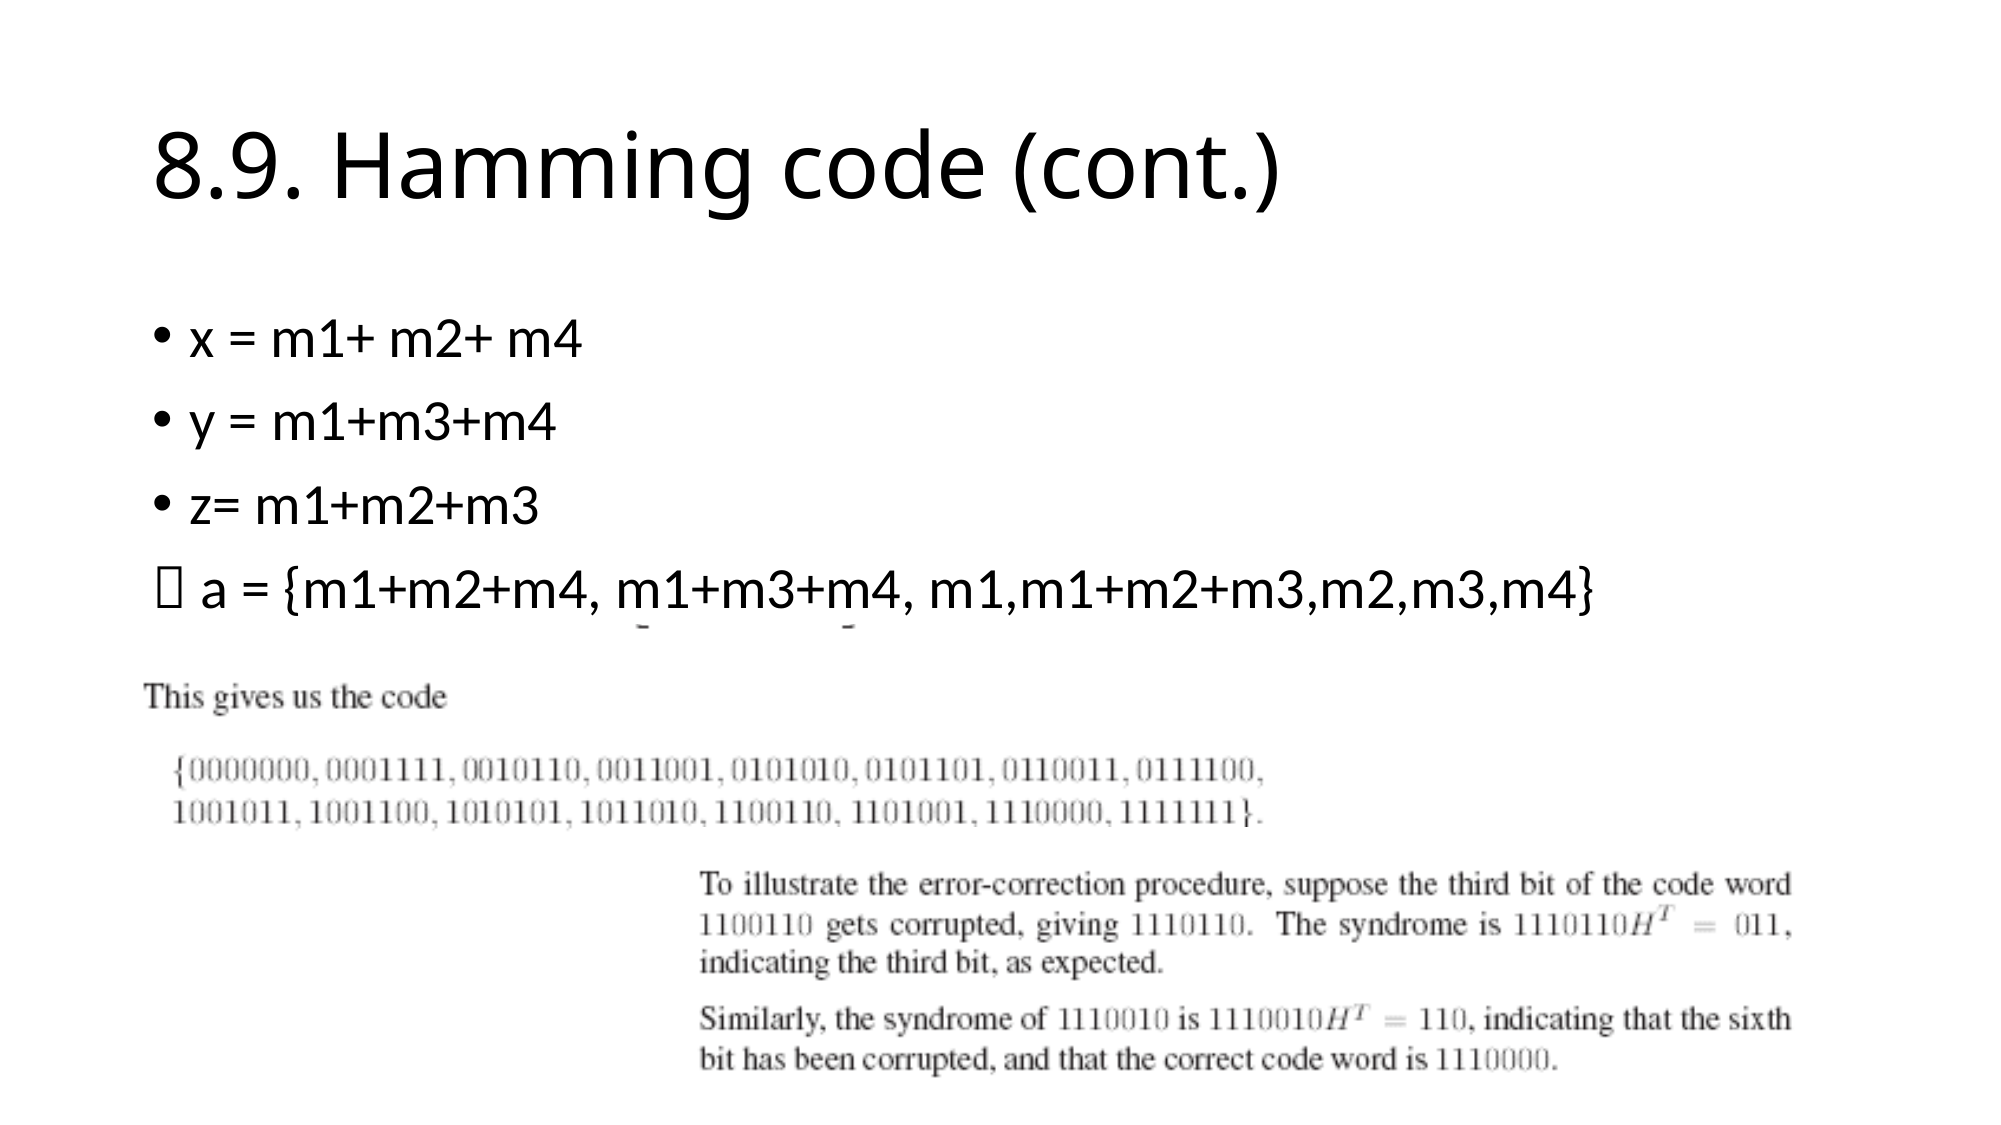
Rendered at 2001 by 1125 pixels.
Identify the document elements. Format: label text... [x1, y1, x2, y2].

text_box x = m1+ m2+ m4 y = m1+m3+m4 z= m1+m2+m3  a = {m1+m2+m4, m1+m3+m4, m1,m1+m2+m3,m2,m3,m4} [137, 299, 1863, 826]
text_box x = m1+ m2+ m4 y = m1+m3+m4 z= m1+m2+m3  a = {m1+m2+m4, m1+m3+m4, m1,m1+m2+m3,m2,m3,m4} [137, 863, 1863, 1125]
picture [74, 624, 1891, 1106]
text_box 8.9. Hamming code (cont.) [137, 59, 1863, 277]
